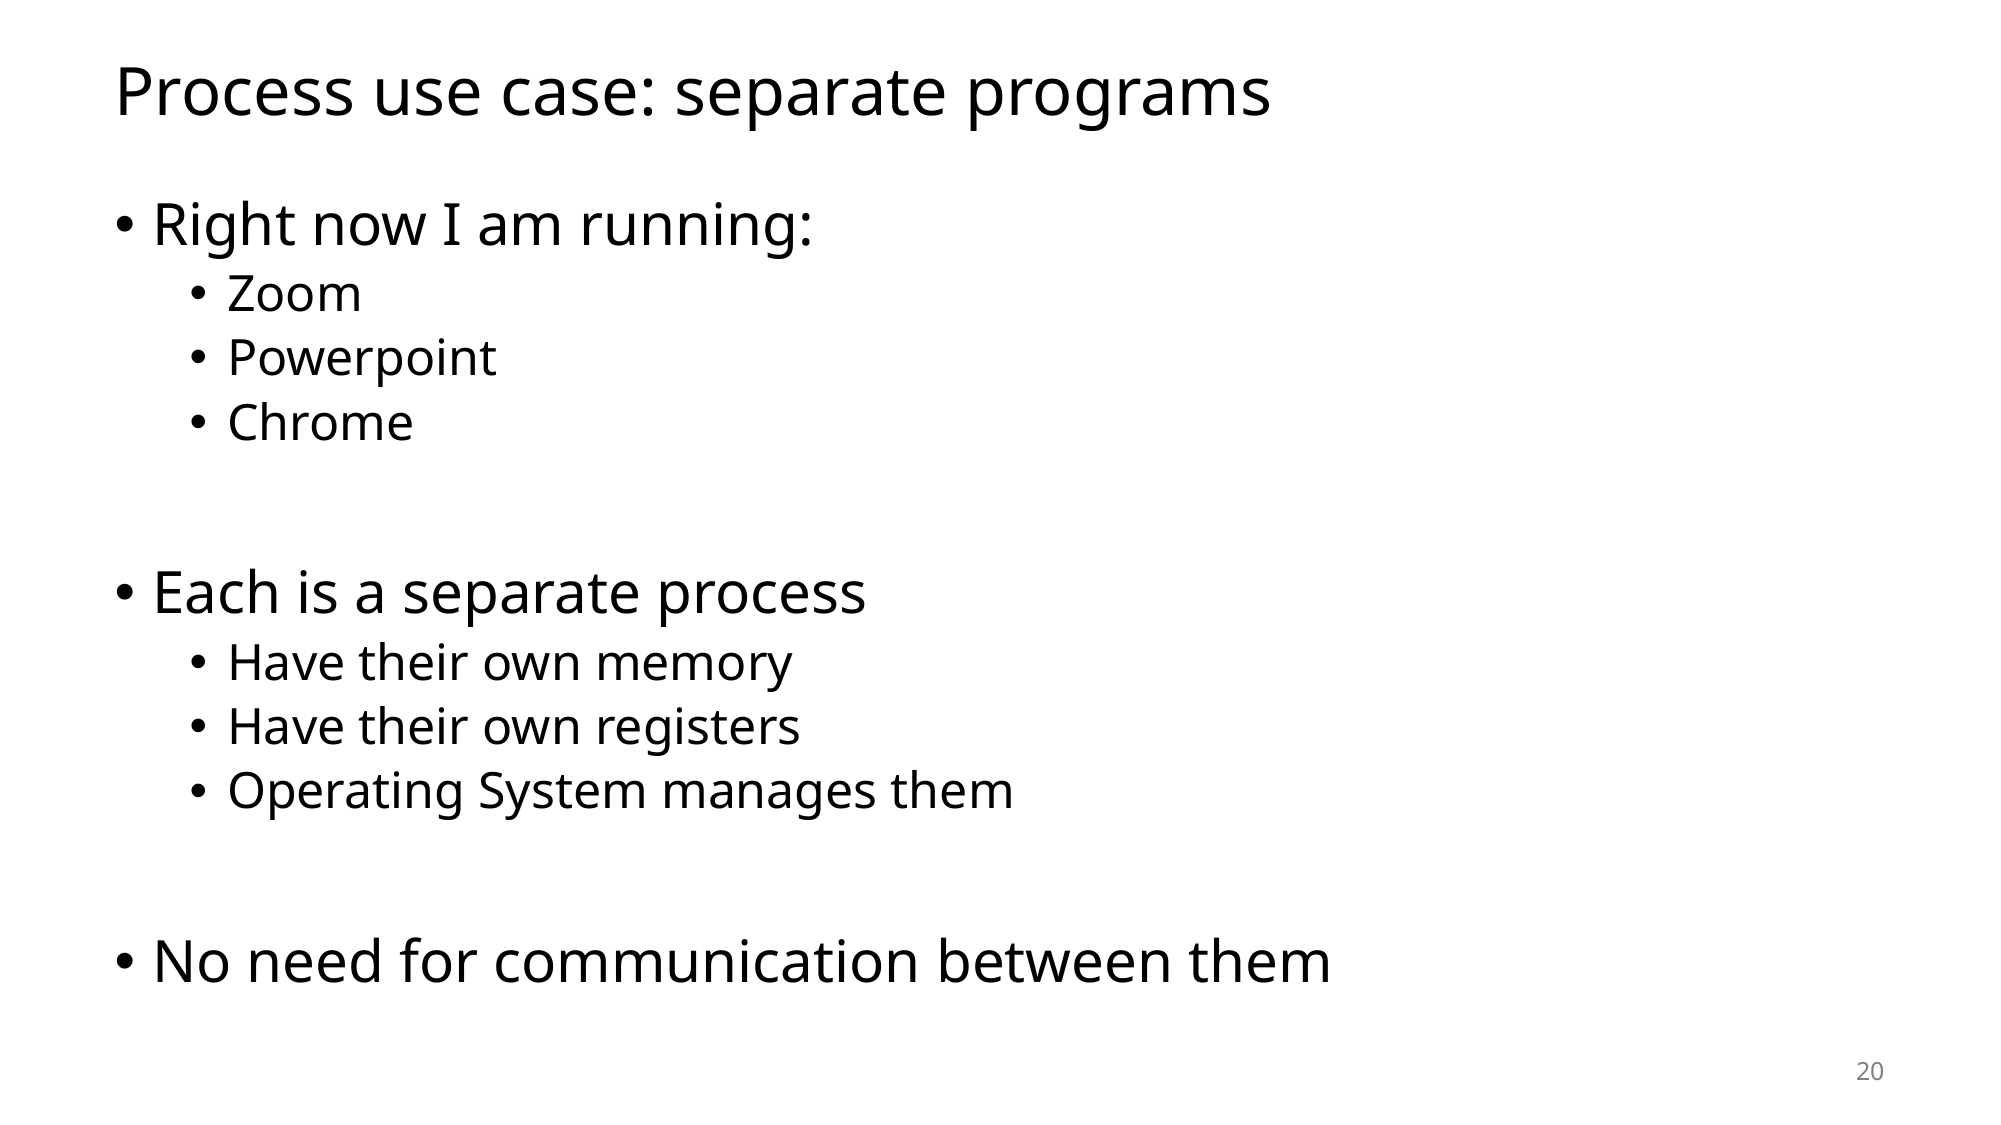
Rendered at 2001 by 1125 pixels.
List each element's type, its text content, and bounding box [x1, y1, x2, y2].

slide_number 20 [1749, 1042, 1900, 1103]
title Process use case: separate programs [99, 37, 1900, 150]
list Right now I am running: Zoom Powerpoint Chrome Each is a separate process Have their own memory Have their own registers Operating System manages them No need for communication between them [99, 187, 1900, 1013]
